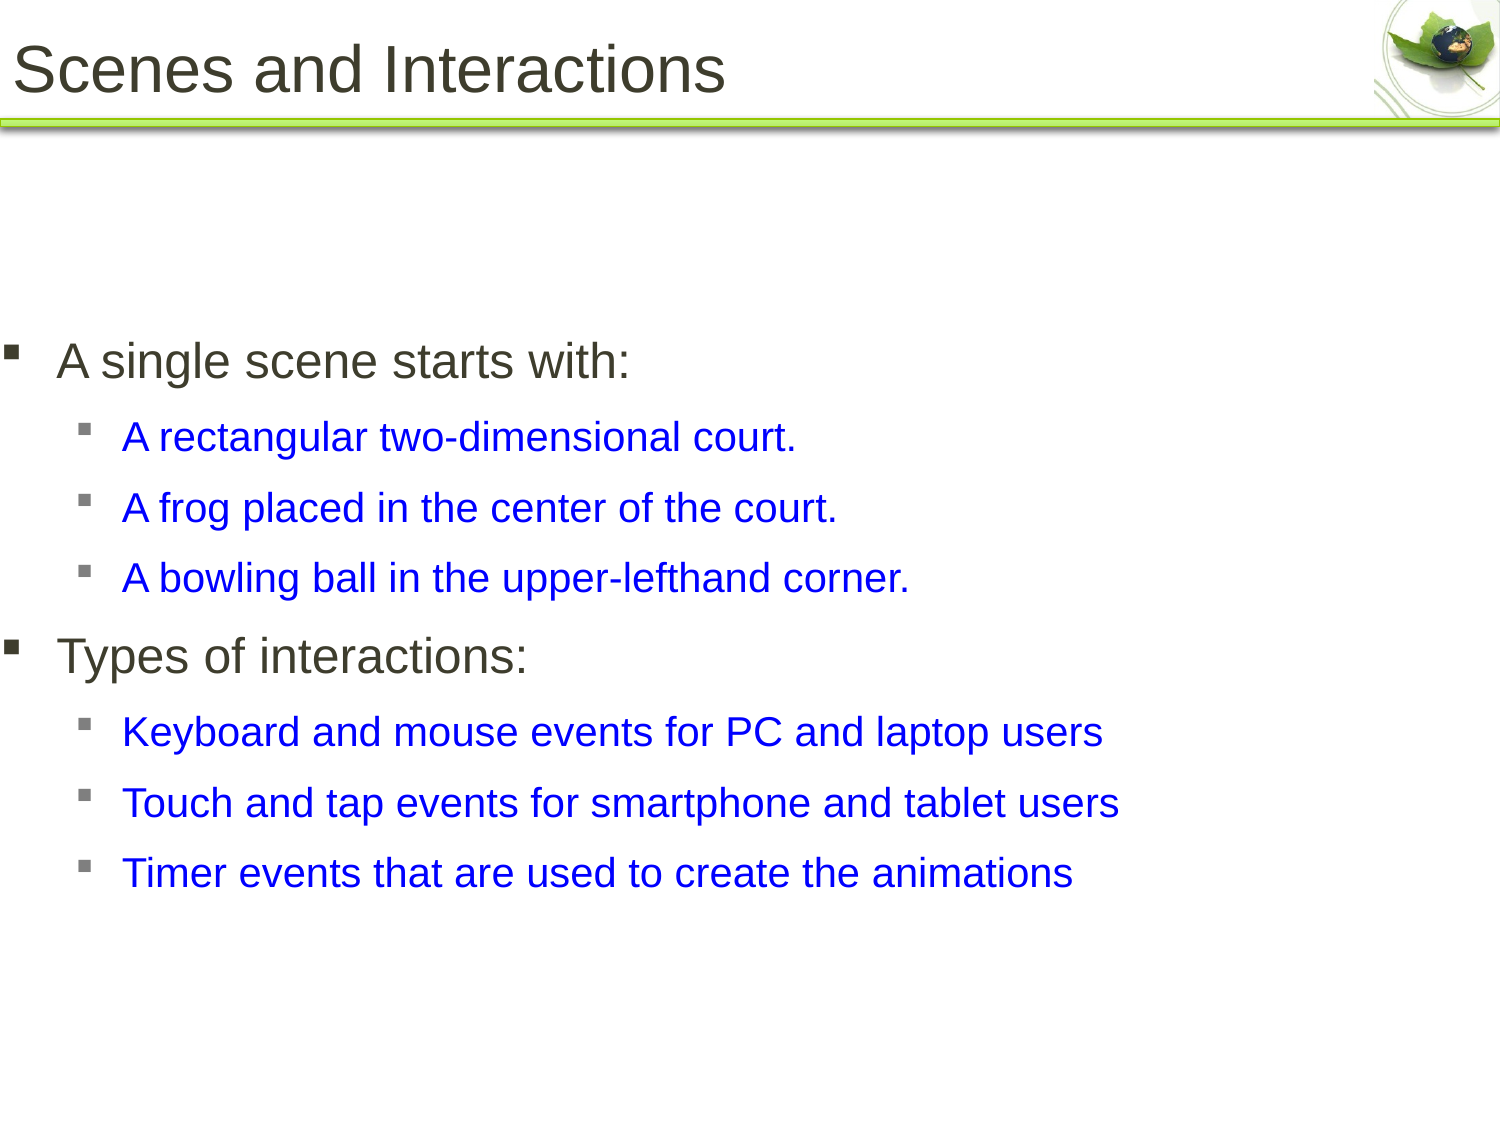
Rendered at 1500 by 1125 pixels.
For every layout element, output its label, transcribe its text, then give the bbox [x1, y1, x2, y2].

picture [1374, 0, 1500, 118]
title Scenes and Interactions [12, 12, 1375, 120]
list A single scene starts with: A rectangular two-dimensional court. A frog placed in the center of the court. A bowling ball in the upper-lefthand corner. Types of interactions: Keyboard and mouse events for PC and laptop users Touch and tap events for smartphone and tablet users Timer events that are used to create the animations [0, 149, 1463, 1075]
